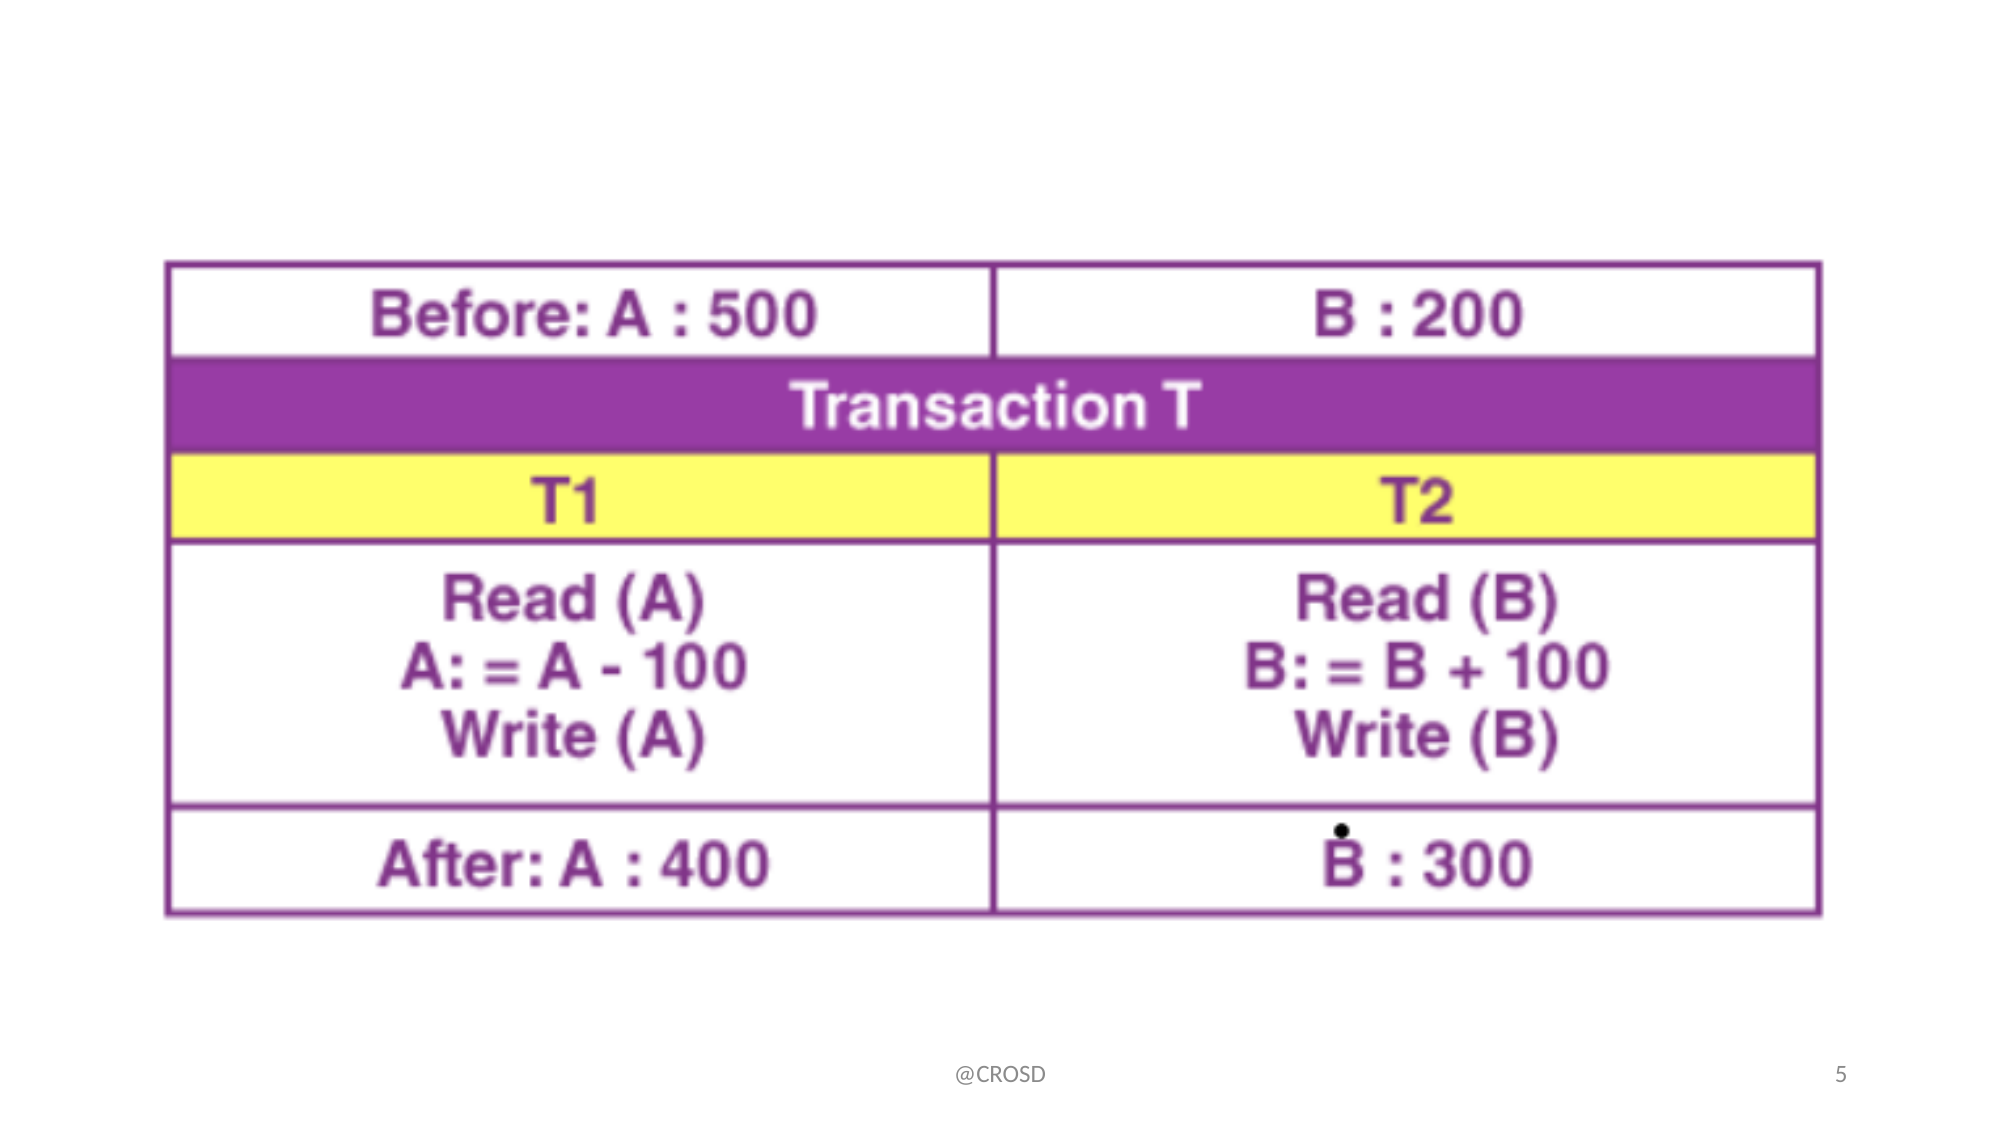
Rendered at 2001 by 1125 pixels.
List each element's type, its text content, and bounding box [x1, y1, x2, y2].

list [104, 195, 1895, 976]
slide_number 5 [1412, 1042, 1863, 1103]
footer @CROSD [662, 1042, 1338, 1103]
